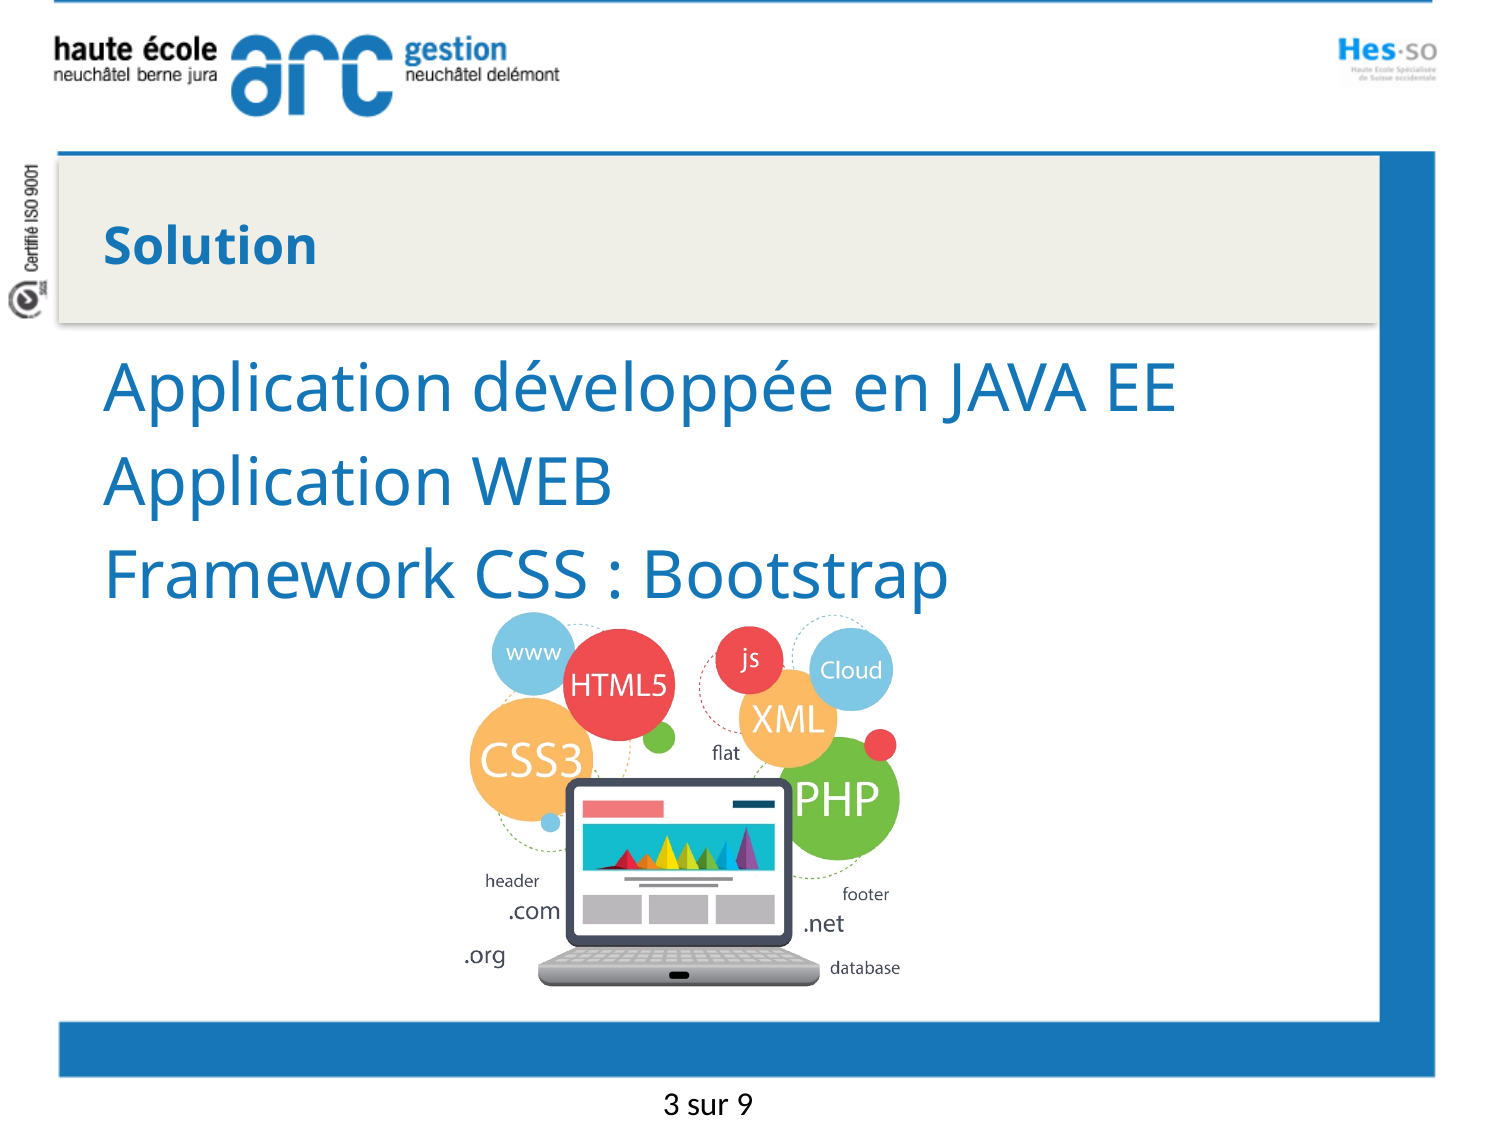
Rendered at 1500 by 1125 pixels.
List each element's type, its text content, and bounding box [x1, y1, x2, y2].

list Application développée en JAVA EE Application WEB Framework CSS : Bootstrap [88, 337, 1353, 1011]
picture [0, 0, 1500, 1125]
list Solution [88, 184, 1353, 303]
